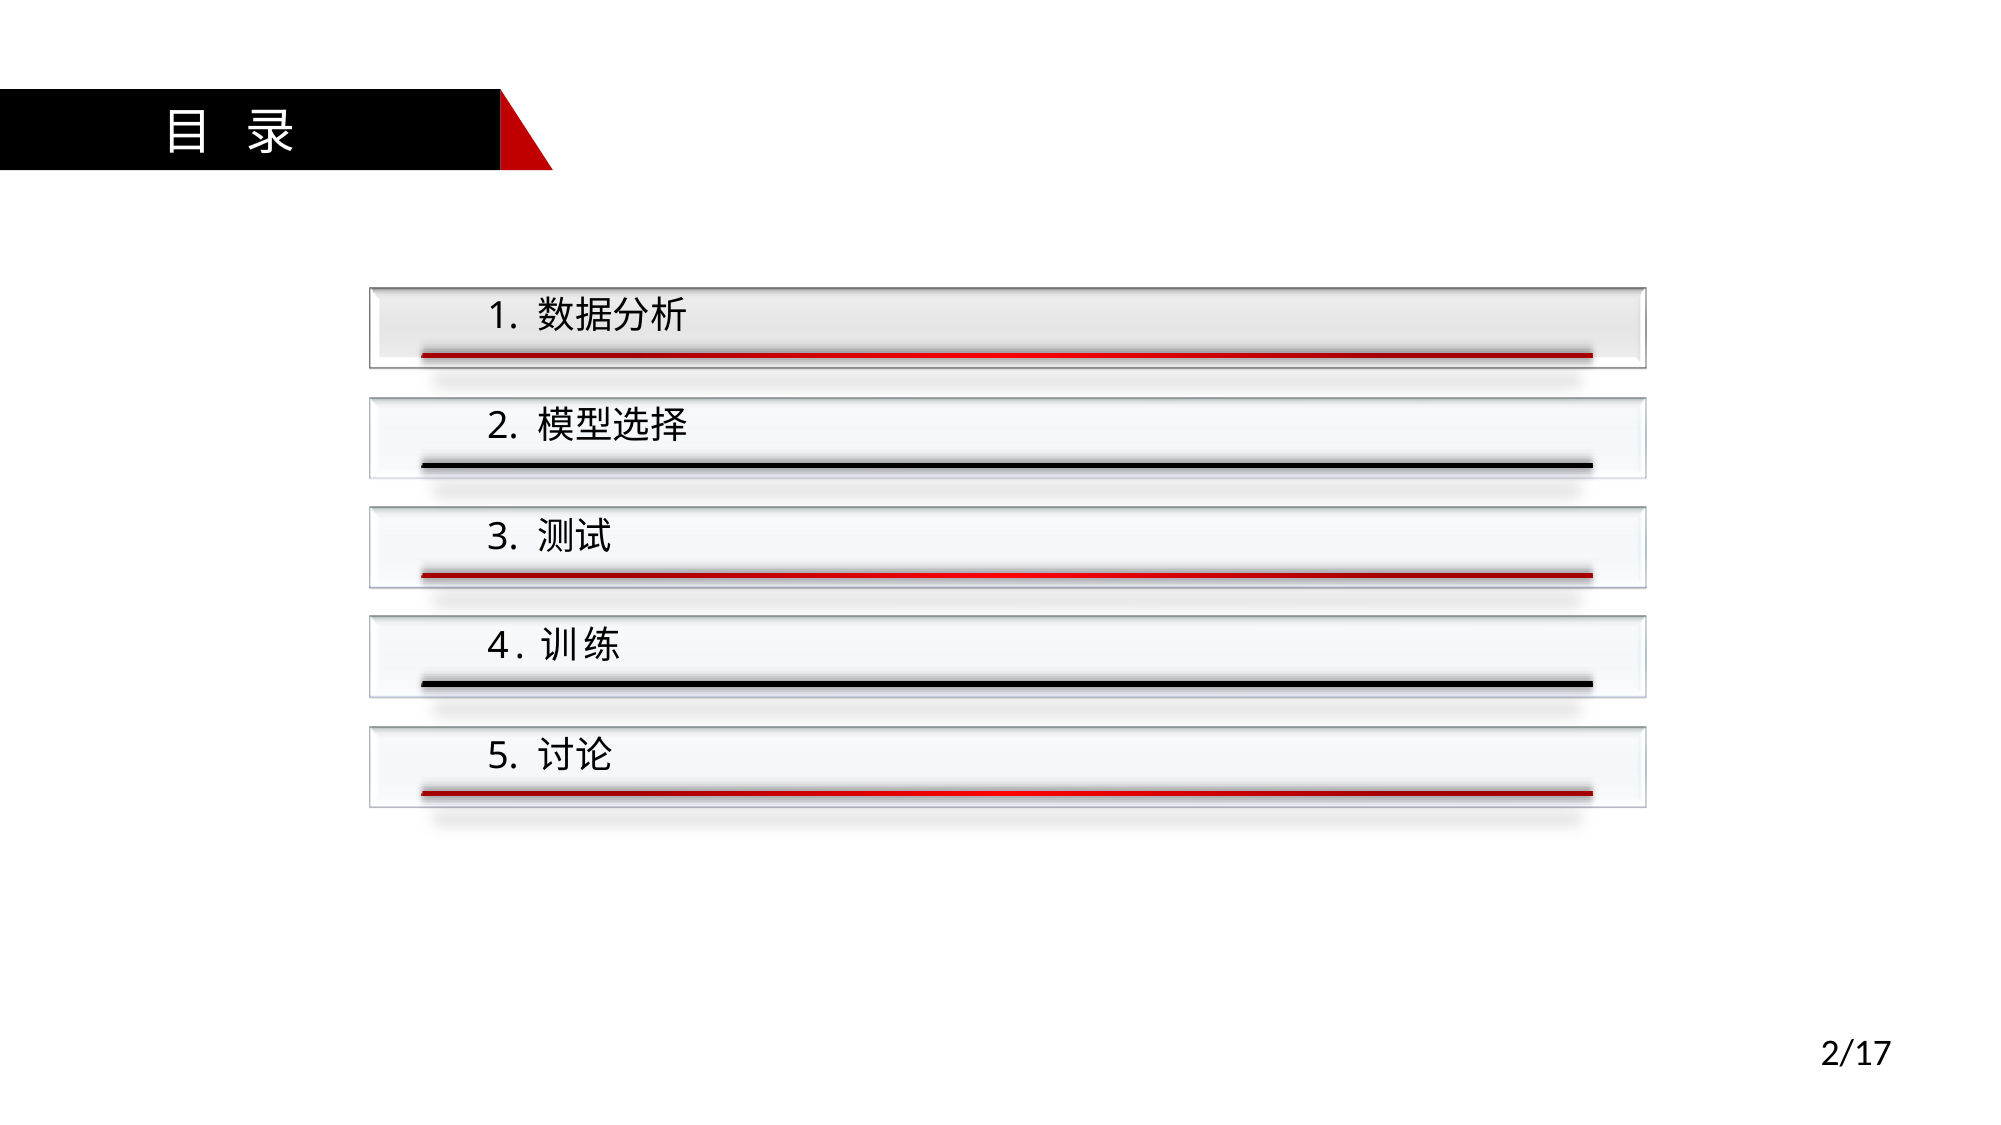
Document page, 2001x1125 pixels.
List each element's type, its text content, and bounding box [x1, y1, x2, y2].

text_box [411, 442, 1602, 490]
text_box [411, 332, 1602, 380]
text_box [411, 661, 1602, 709]
picture [368, 286, 1648, 851]
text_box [411, 770, 1602, 818]
slide_number 2/17 [1805, 1020, 1990, 1081]
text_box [0, 89, 553, 171]
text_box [411, 552, 1602, 600]
